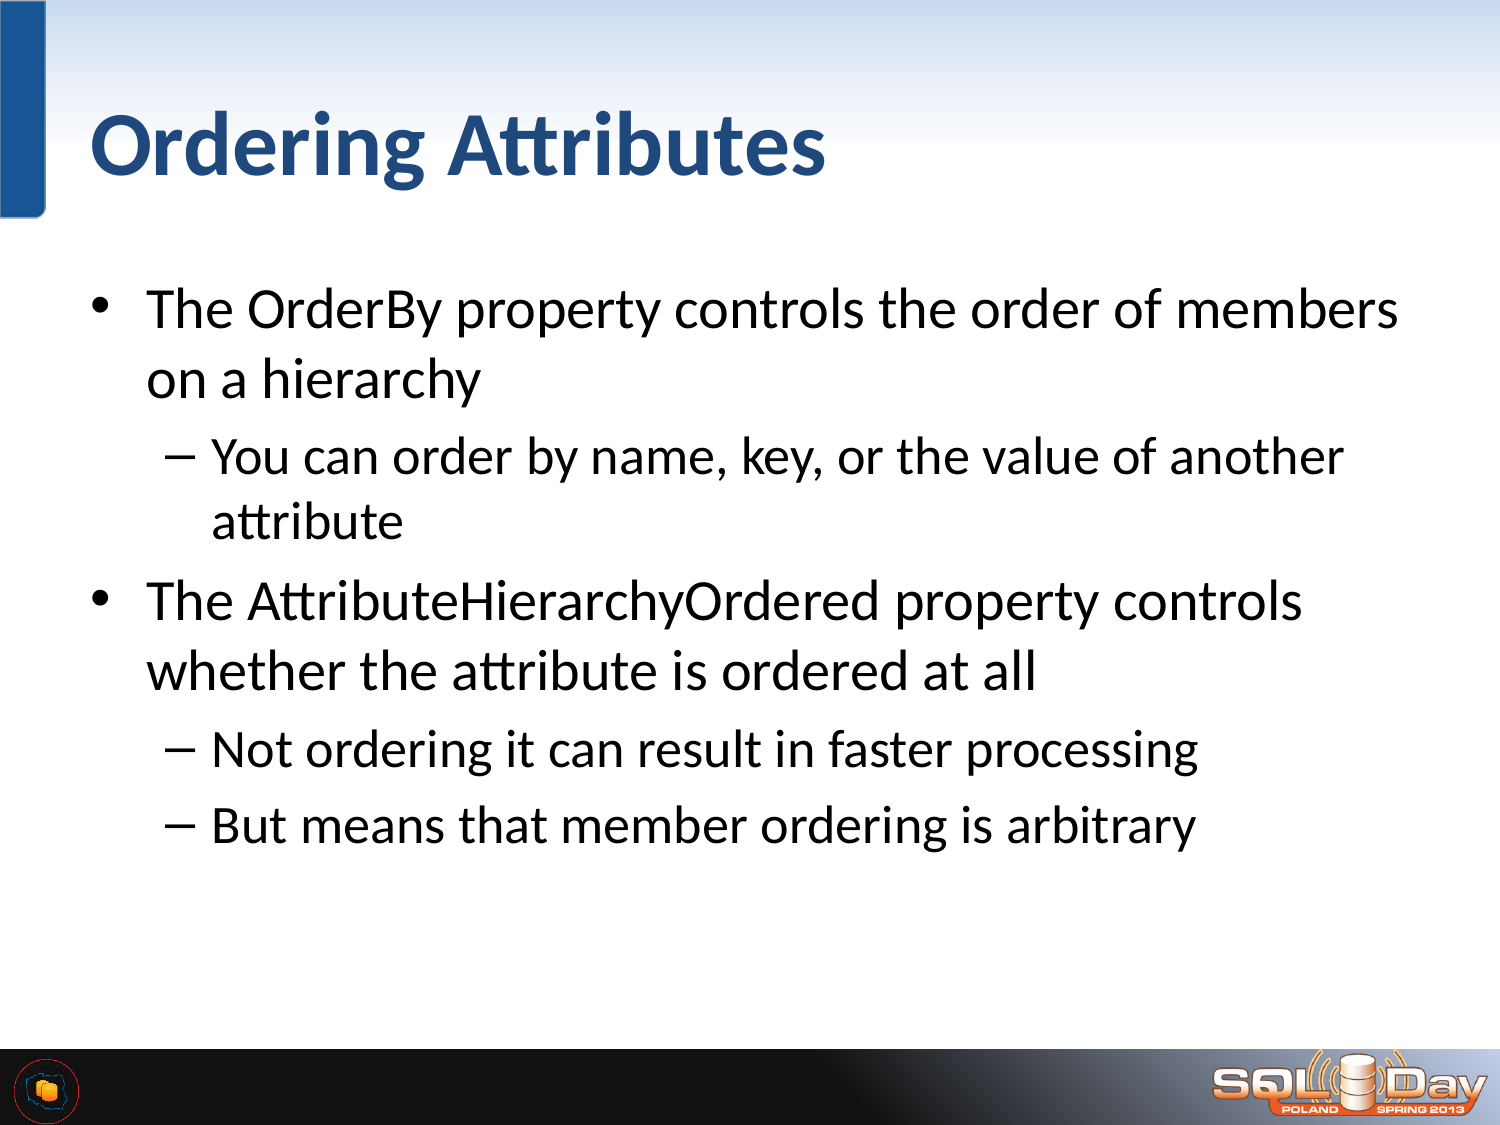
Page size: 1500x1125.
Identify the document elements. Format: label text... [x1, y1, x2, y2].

picture [0, 0, 46, 219]
picture [1212, 1049, 1488, 1116]
picture [12, 1057, 80, 1125]
list The OrderBy property controls the order of members on a hierarchy You can order by name, key, or the value of another attribute The AttributeHierarchyOrdered property controls whether the attribute is ordered at all Not ordering it can result in faster processing But means that member ordering is arbitrary [75, 262, 1425, 1005]
title Ordering Attributes [75, 45, 1425, 233]
